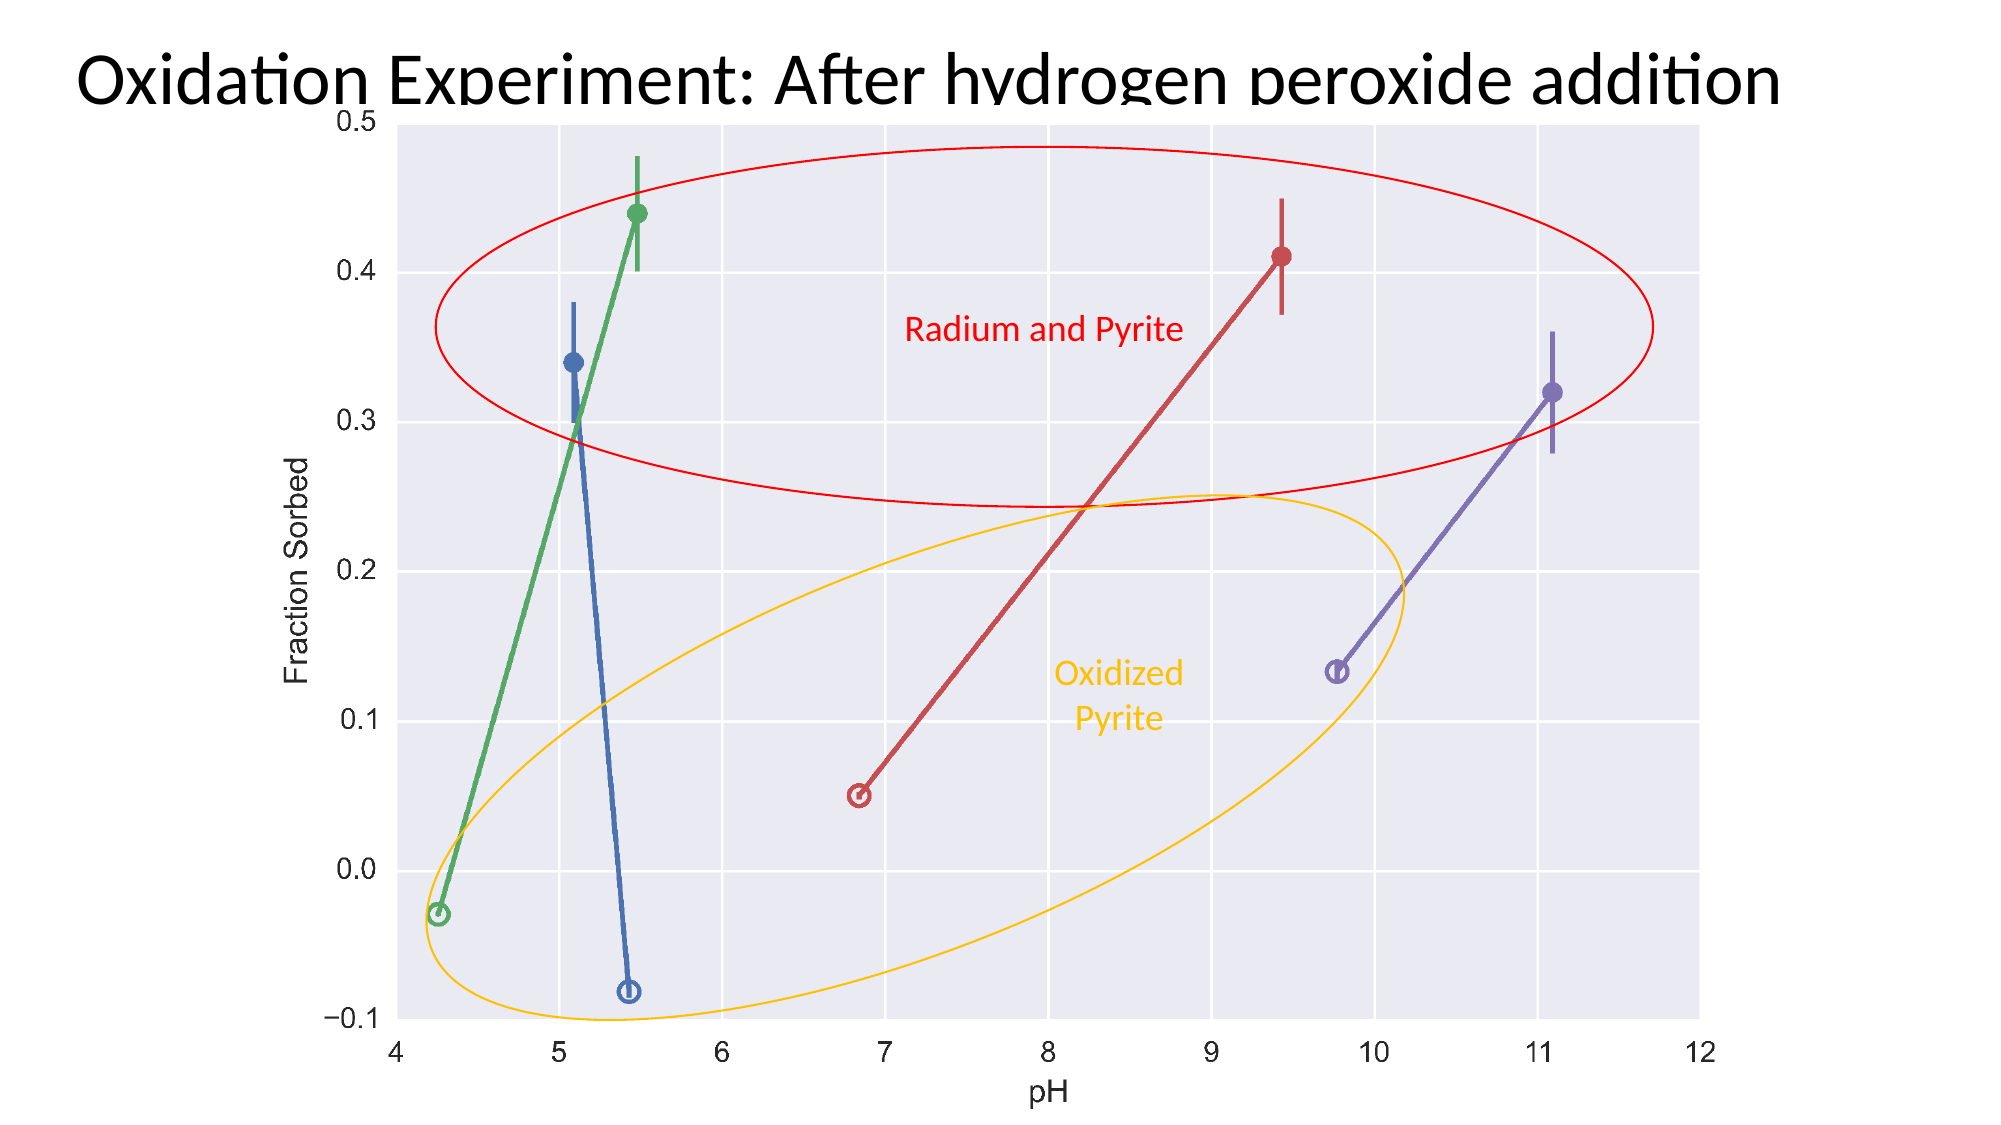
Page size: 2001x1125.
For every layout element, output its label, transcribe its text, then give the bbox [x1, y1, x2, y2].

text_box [394, 146, 1654, 951]
text_box Oxidation Experiment: After hydrogen peroxide addition [61, 22, 1939, 127]
picture [281, 105, 1718, 1111]
